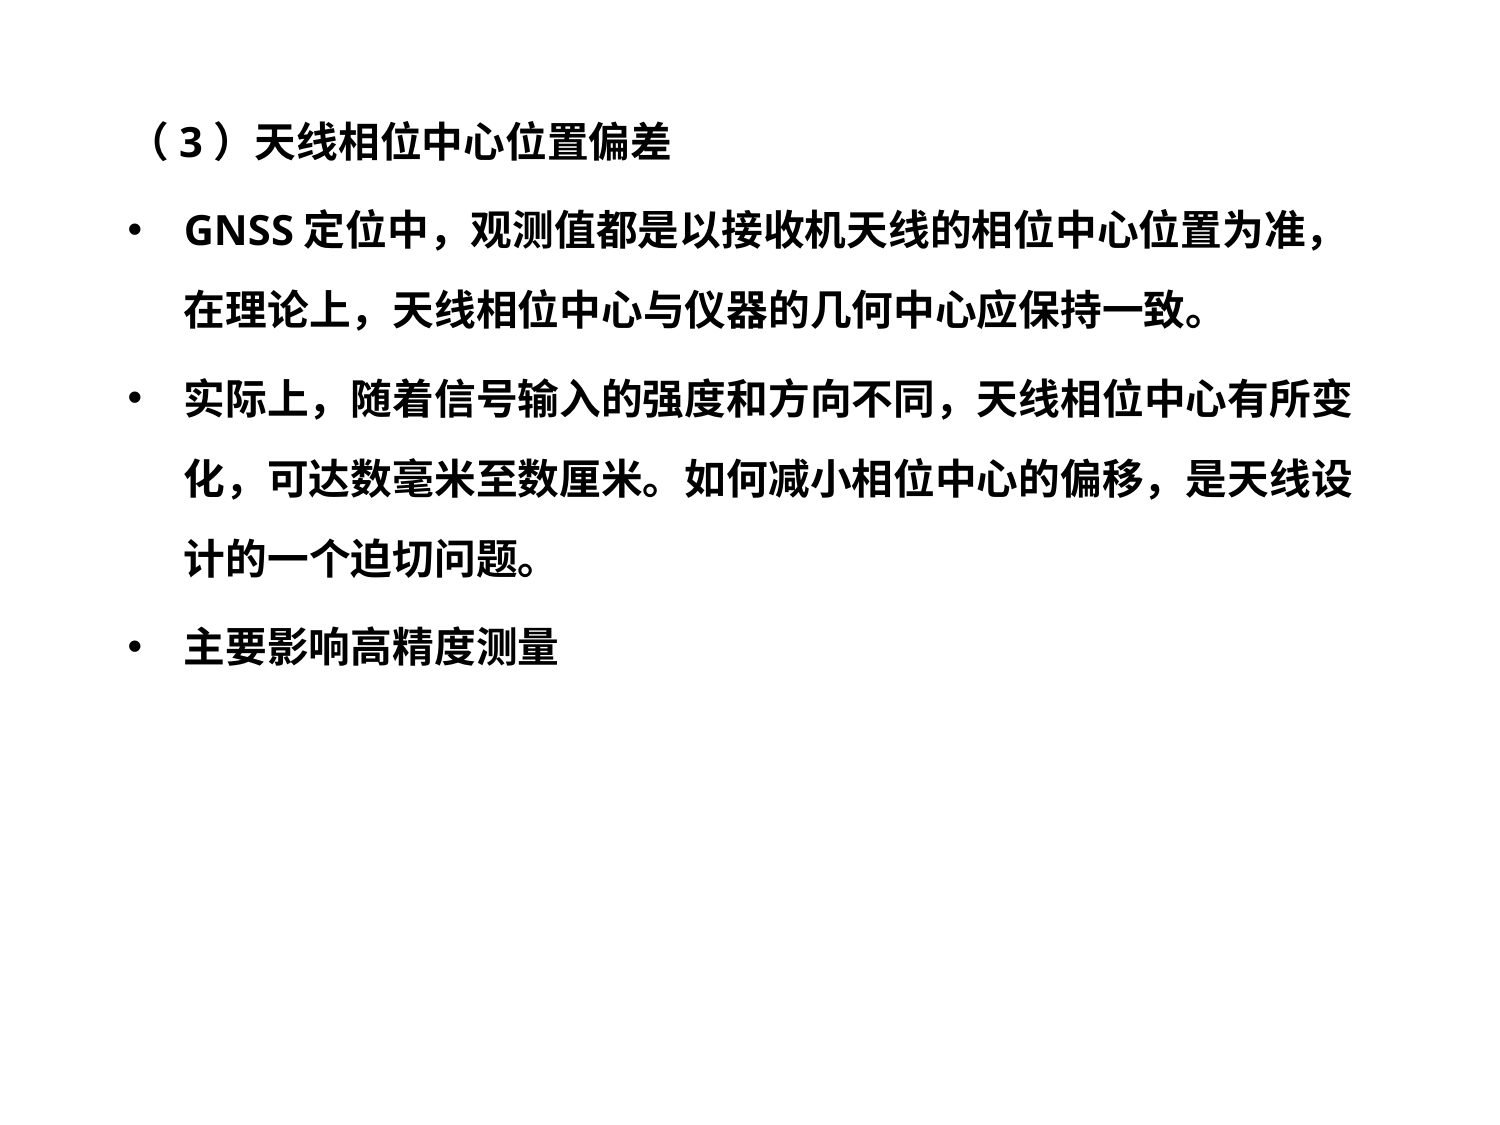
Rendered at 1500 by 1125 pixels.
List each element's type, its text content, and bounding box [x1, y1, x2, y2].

list （3）天线相位中心位置偏差 GNSS定位中，观测值都是以接收机天线的相位中心位置为准，在理论上，天线相位中心与仪器的几何中心应保持一致。 实际上，随着信号输入的强度和方向不同，天线相位中心有所变化，可达数毫米至数厘米。如何减小相位中心的偏移，是天线设计的一个迫切问题。 主要影响高精度测量 [112, 78, 1388, 900]
